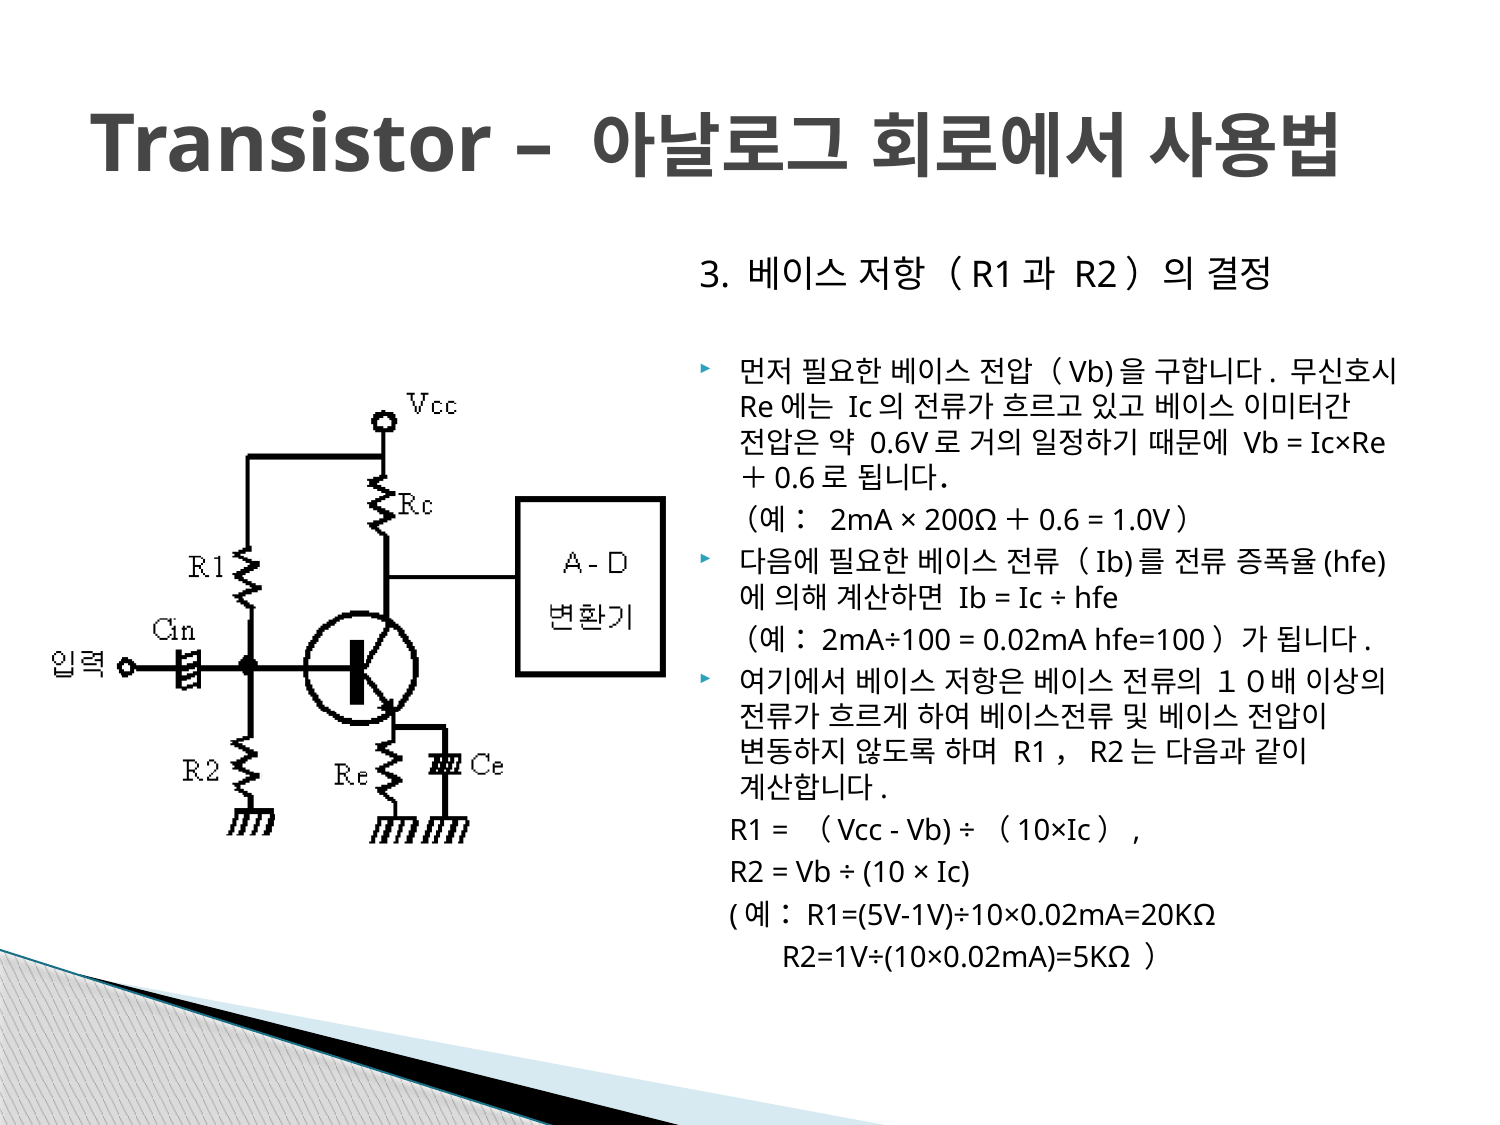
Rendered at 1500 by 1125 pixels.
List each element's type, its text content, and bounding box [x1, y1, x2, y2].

list 3. 베이스 저항（R1과 R2）의 결정 먼저 필요한 베이스 전압（Vb)을 구합니다. 무신호시 Re에는 Ic의 전류가 흐르고 있고 베이스 이미터간 전압은 약 0.6V로 거의 일정하기 때문에 Vb = Ic×Re＋0.6로 됩니다． （예： 2mA × 200Ω＋0.6 = 1.0V） 다음에 필요한 베이스 전류（Ib)를 전류 증폭율(hfe)에 의해 계산하면 Ib = Ic ÷ hfe （예：2mA÷100 = 0.02mA hfe=100）가 됩니다. 여기에서 베이스 저항은 베이스 전류의 １０배 이상의 전류가 흐르게 하여 베이스전류 및 베이스 전압이 변동하지 않도록 하며 R1，R2는 다음과 같이 계산합니다. R1 = （Vcc - Vb) ÷（10×Ic）, R2 = Vb ÷ (10 × Ic) (예：R1=(5V-1V)÷10×0.02mA=20KΩ R2=1V÷(10×0.02mA)=5KΩ ） [667, 243, 1425, 986]
title Transistor – 아날로그 회로에서 사용법 [75, 45, 1425, 233]
picture [29, 373, 674, 866]
